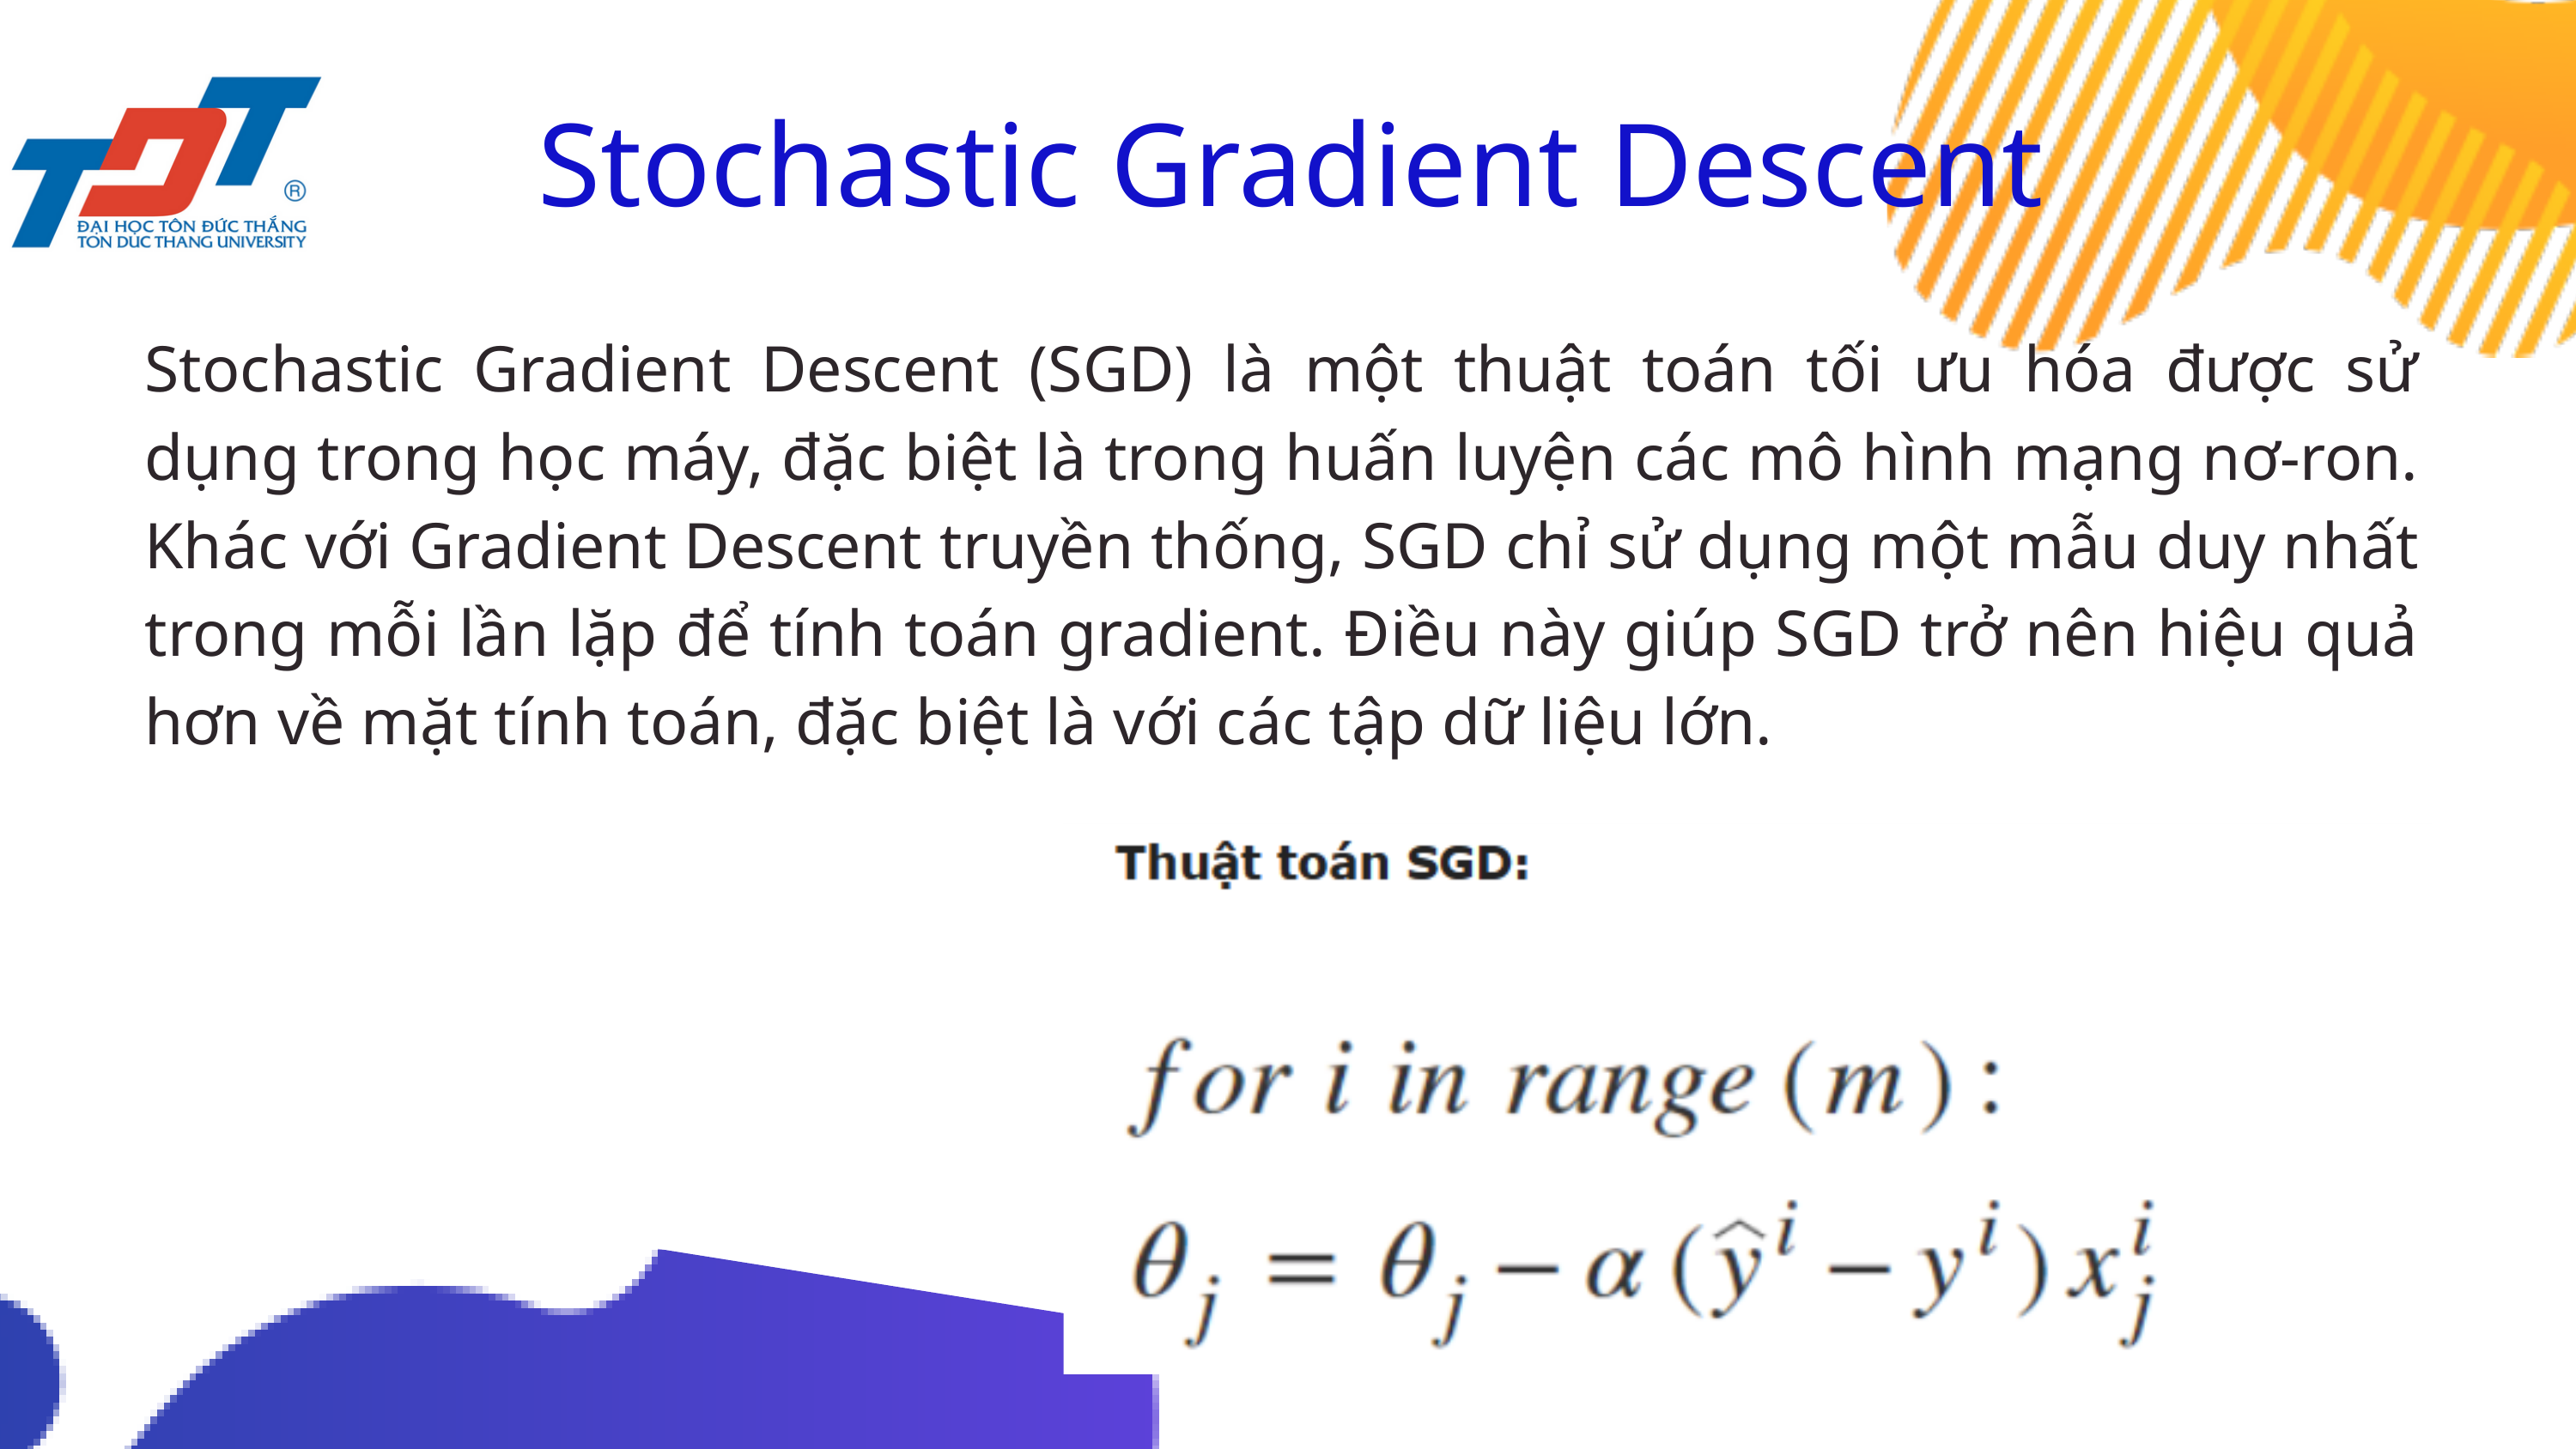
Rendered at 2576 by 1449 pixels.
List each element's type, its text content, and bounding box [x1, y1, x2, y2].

text_box Stochastic Gradient Descent (SGD) là một thuật toán tối ưu hóa được sử dụng trong học máy, đặc biệt là trong huấn luyện các mô hình mạng nơ-ron. Khác với Gradient Descent truyền thống, SGD chỉ sử dụng một mẫu duy nhất trong mỗi lần lặp để tính toán gradient. Điều này giúp SGD trở nên hiệu quả hơn về mặt tính toán, đặc biệt là với các tập dữ liệu lớn. [144, 316, 2420, 846]
text_box [1886, 0, 2576, 358]
text_box [0, 1143, 1185, 1449]
text_box [1063, 822, 2432, 1374]
text_box Stochastic Gradient Descent [538, 121, 2334, 230]
text_box [3, 0, 330, 326]
